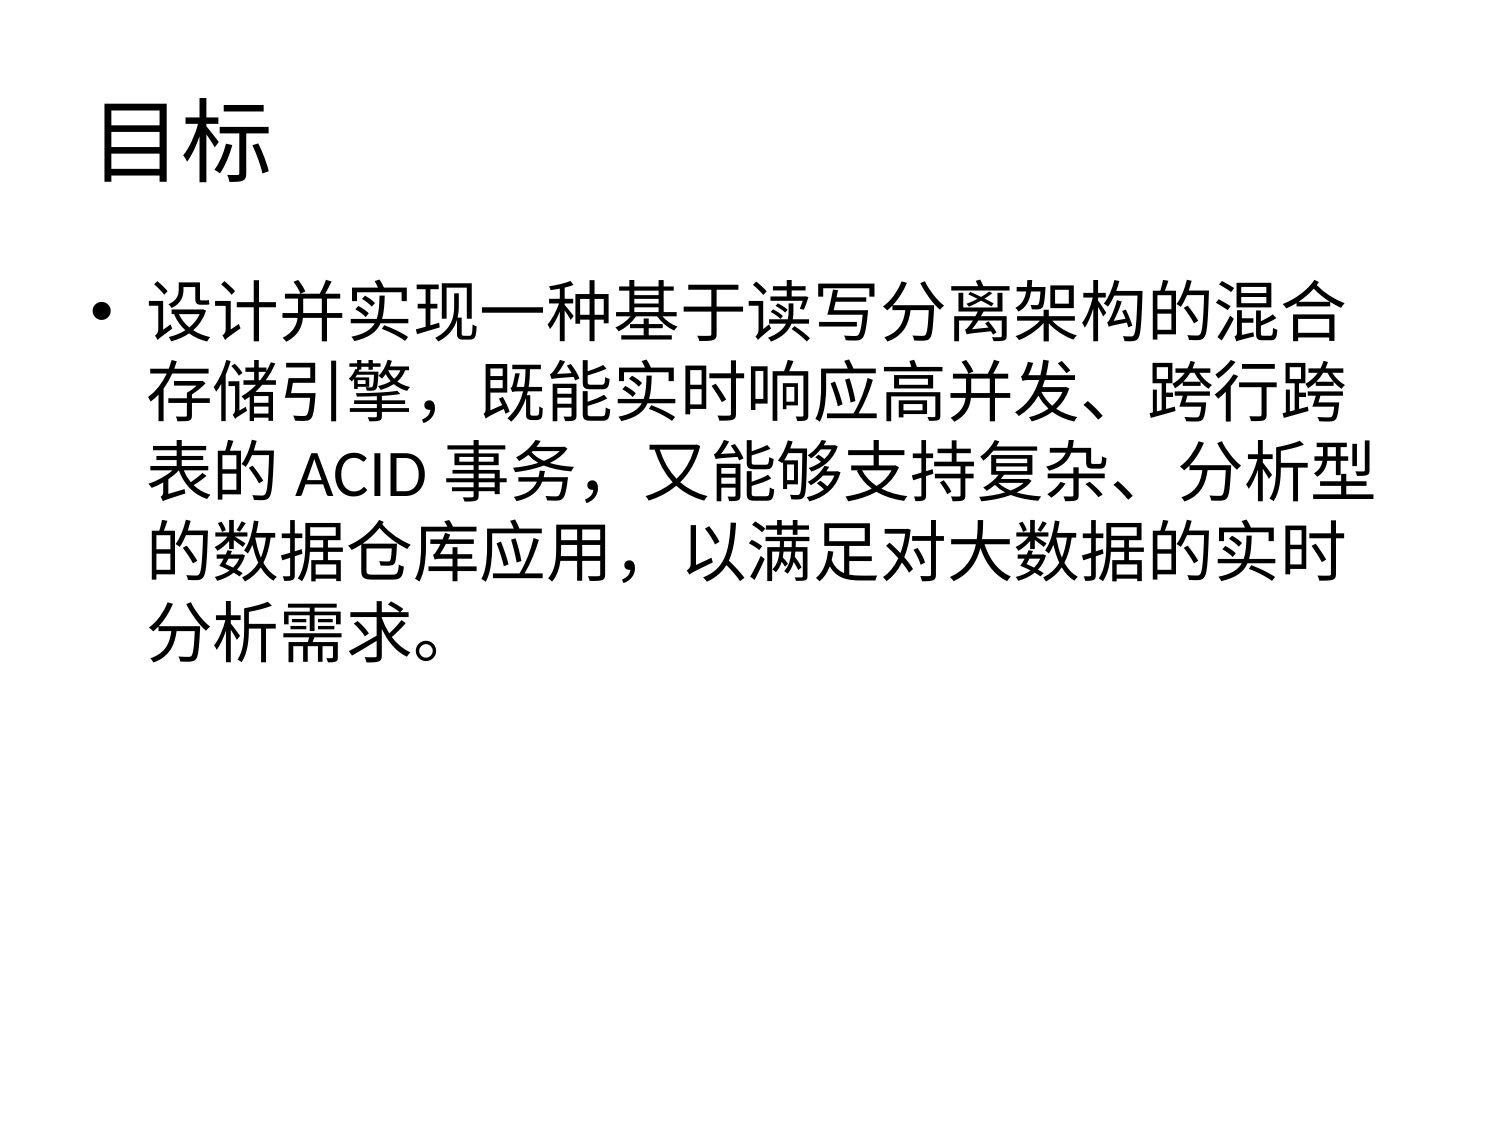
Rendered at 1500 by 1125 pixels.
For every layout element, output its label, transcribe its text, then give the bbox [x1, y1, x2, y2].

list 设计并实现一种基于读写分离架构的混合存储引擎，既能实时响应高并发、跨行跨表的ACID事务，又能够支持复杂、分析型的数据仓库应用，以满足对大数据的实时分析需求。 [75, 262, 1425, 1005]
title 目标 [75, 45, 1425, 233]
